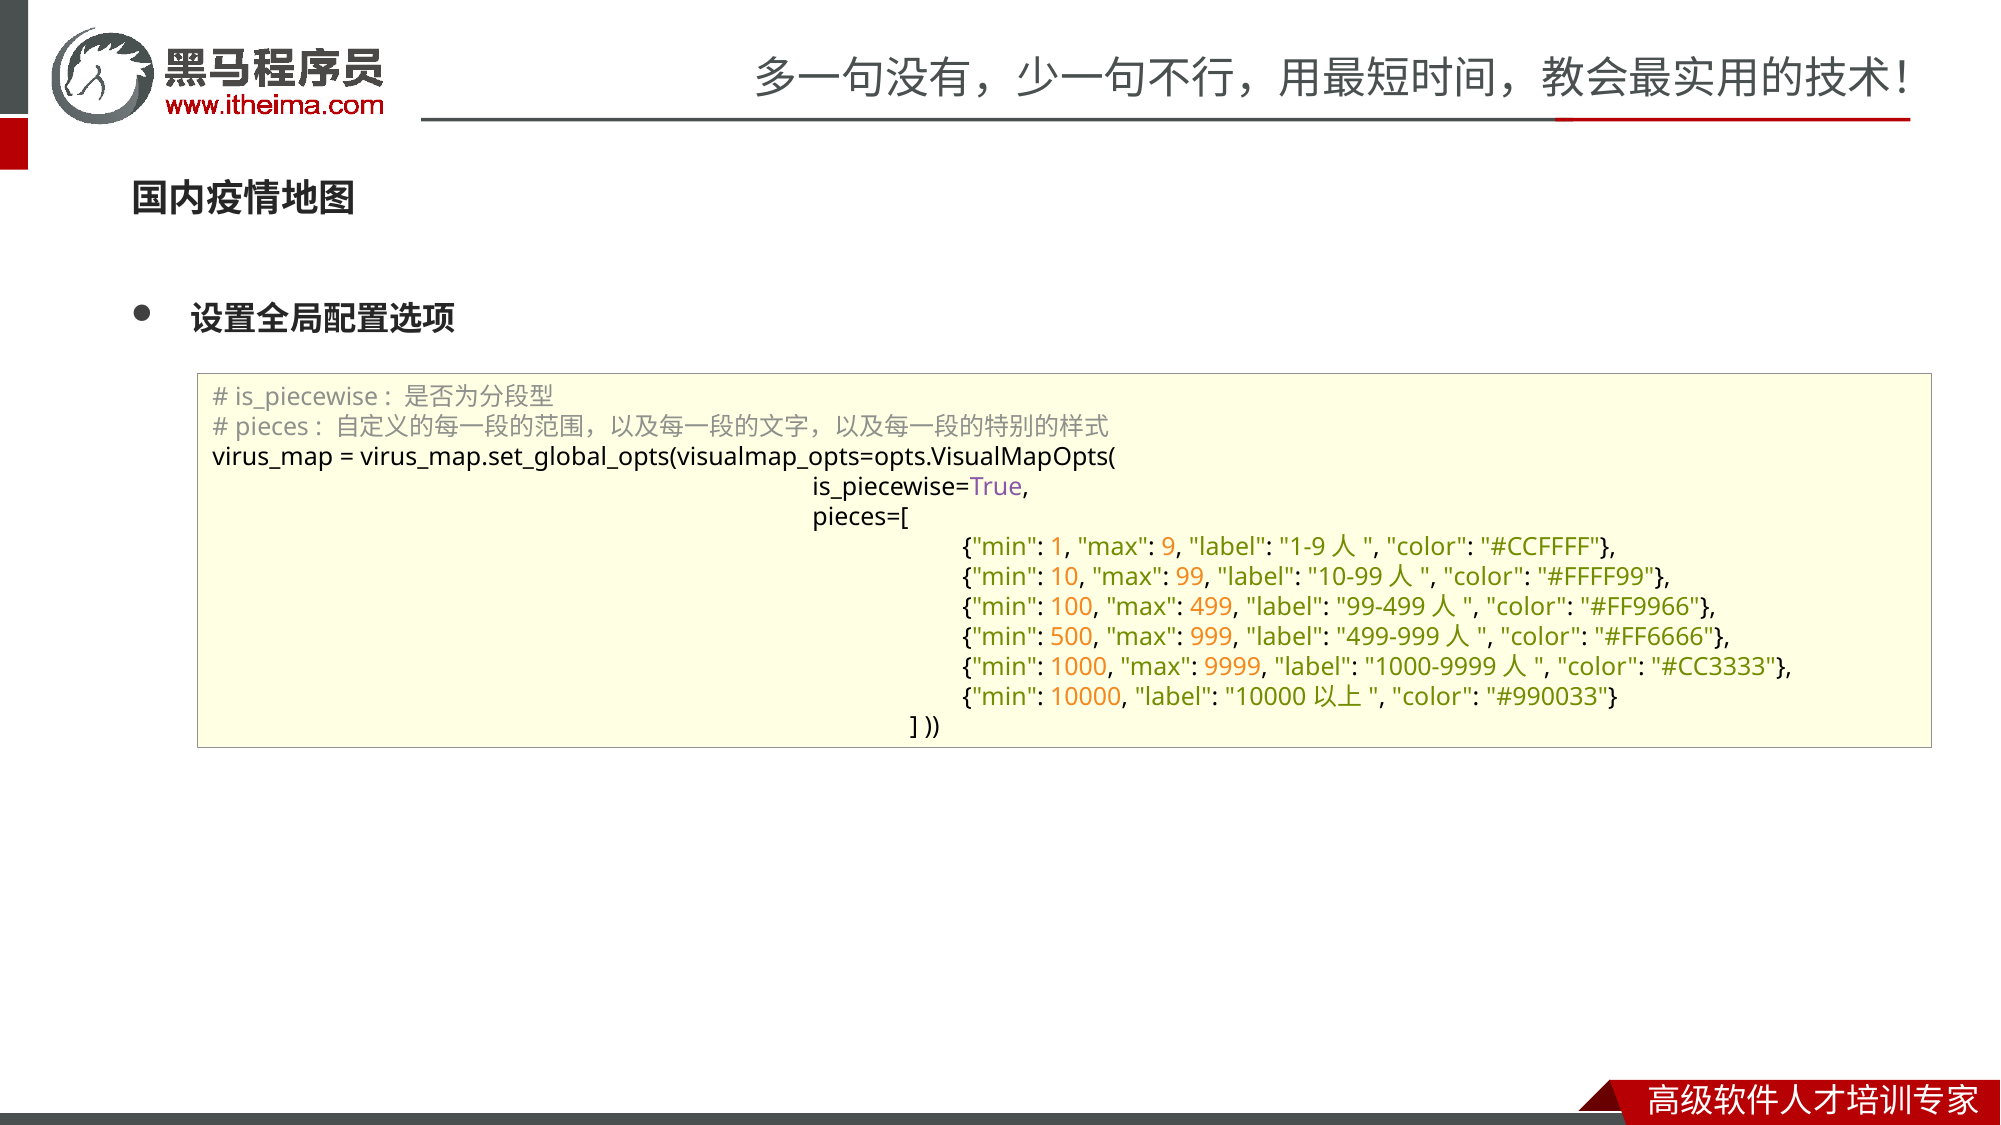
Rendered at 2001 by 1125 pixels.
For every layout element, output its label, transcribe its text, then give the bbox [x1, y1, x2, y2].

list 设置全局配置选项 [116, 270, 1880, 963]
list 国内疫情地图 [116, 154, 1880, 239]
picture [50, 26, 384, 125]
text_box # is_piecewise : 是否为分段型 # pieces : 自定义的每一段的范围，以及每一段的文字，以及每一段的特别的样式 virus_map = virus_map.set_global_opts(visualmap_opts=opts.VisualMapOpts( is_piecewise=True, pieces=[ {"min": 1, "max": 9, "label": "1-9人", "color": "#CCFFFF"}, {"min": 10, "max": 99, "label": "10-99人", "color": "#FFFF99"}, {"min": 100, "max": 499, "label": "99-499人", "color": "#FF9966"}, {"min": 500, "max": 999, "label": "499-999人", "color": "#FF6666"}, {"min": 1000, "max": 9999, "label": "1000-9999人", "color": "#CC3333"}, {"min": 10000, "label": "10000以上", "color": "#990033"} ] )) [197, 373, 1931, 748]
